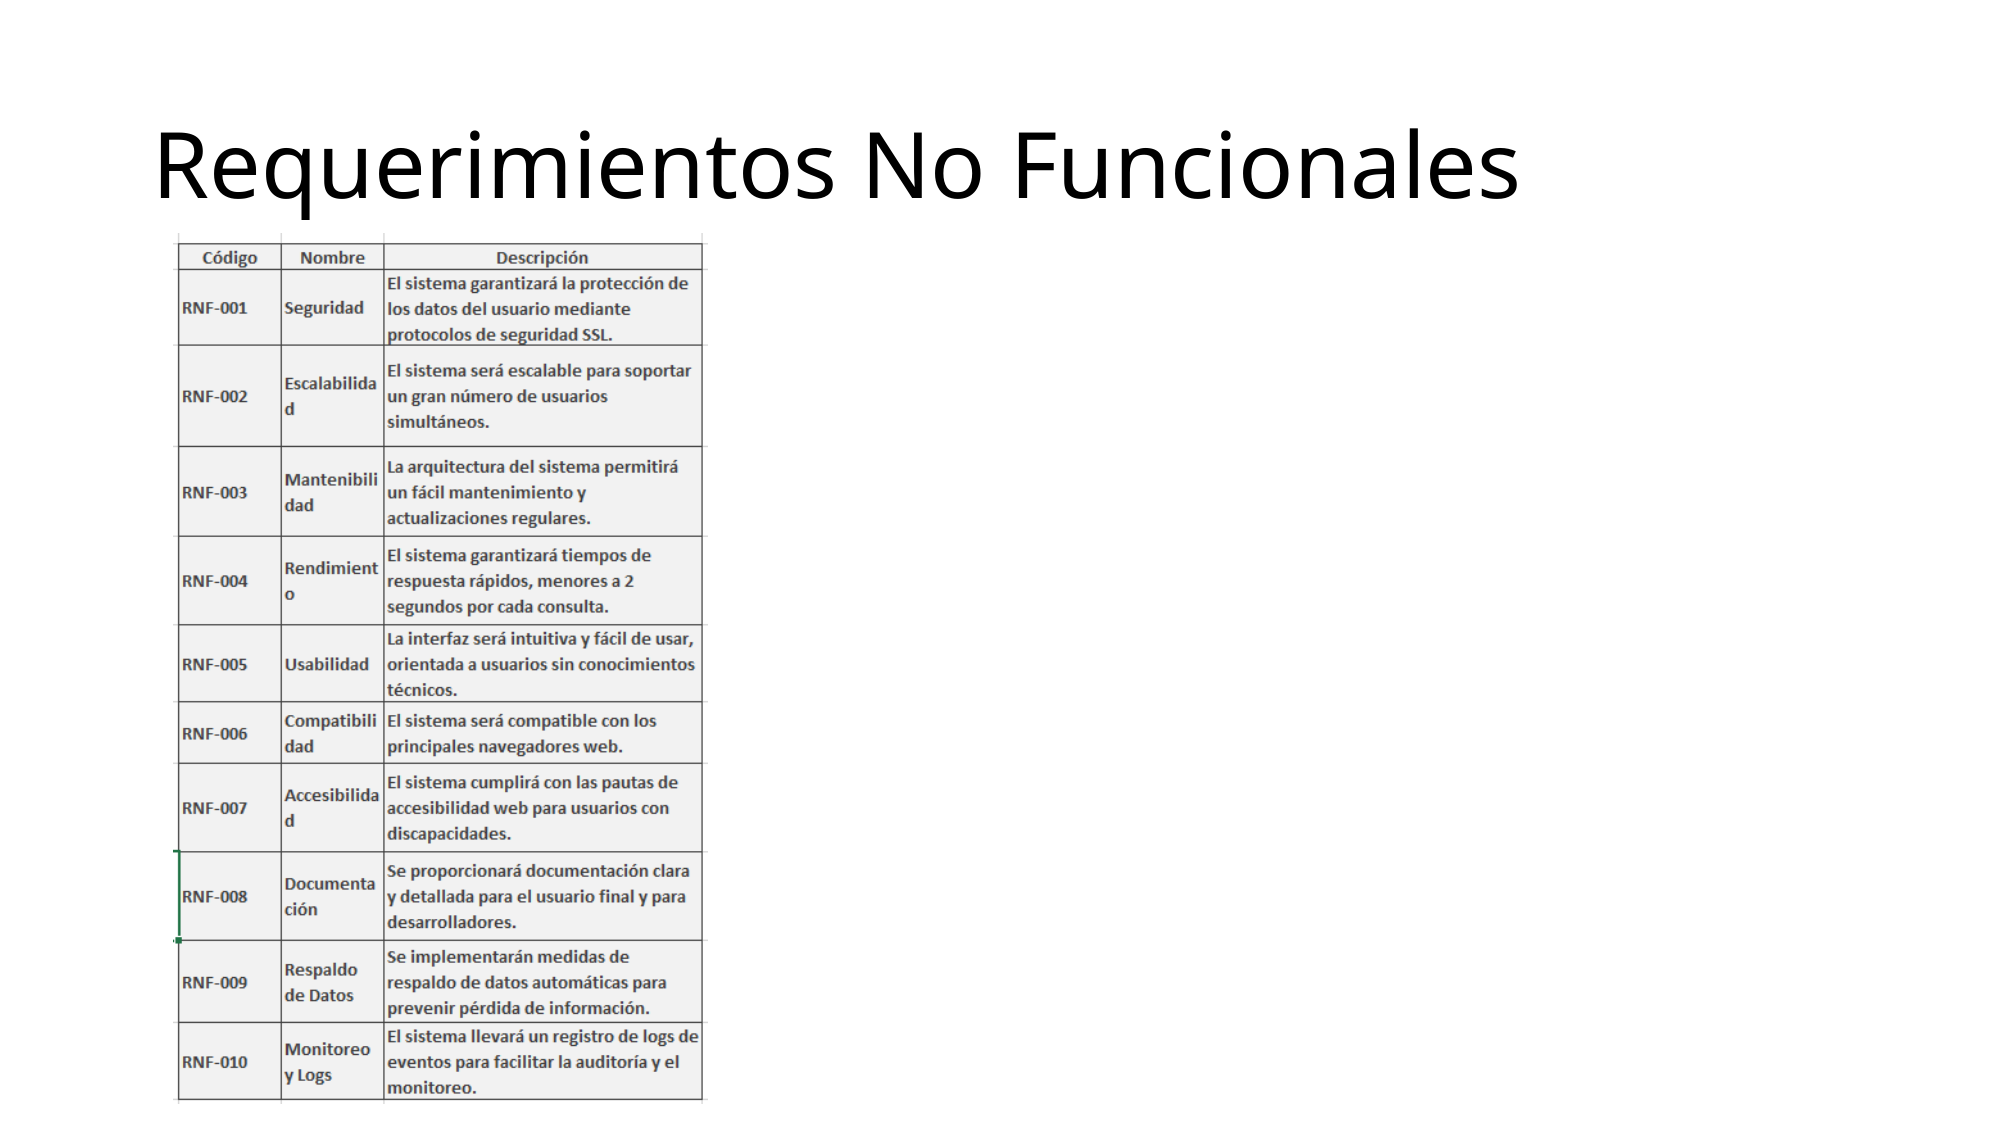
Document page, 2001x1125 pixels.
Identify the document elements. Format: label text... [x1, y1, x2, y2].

title Requerimientos No Funcionales [137, 59, 1863, 278]
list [172, 233, 709, 1105]
